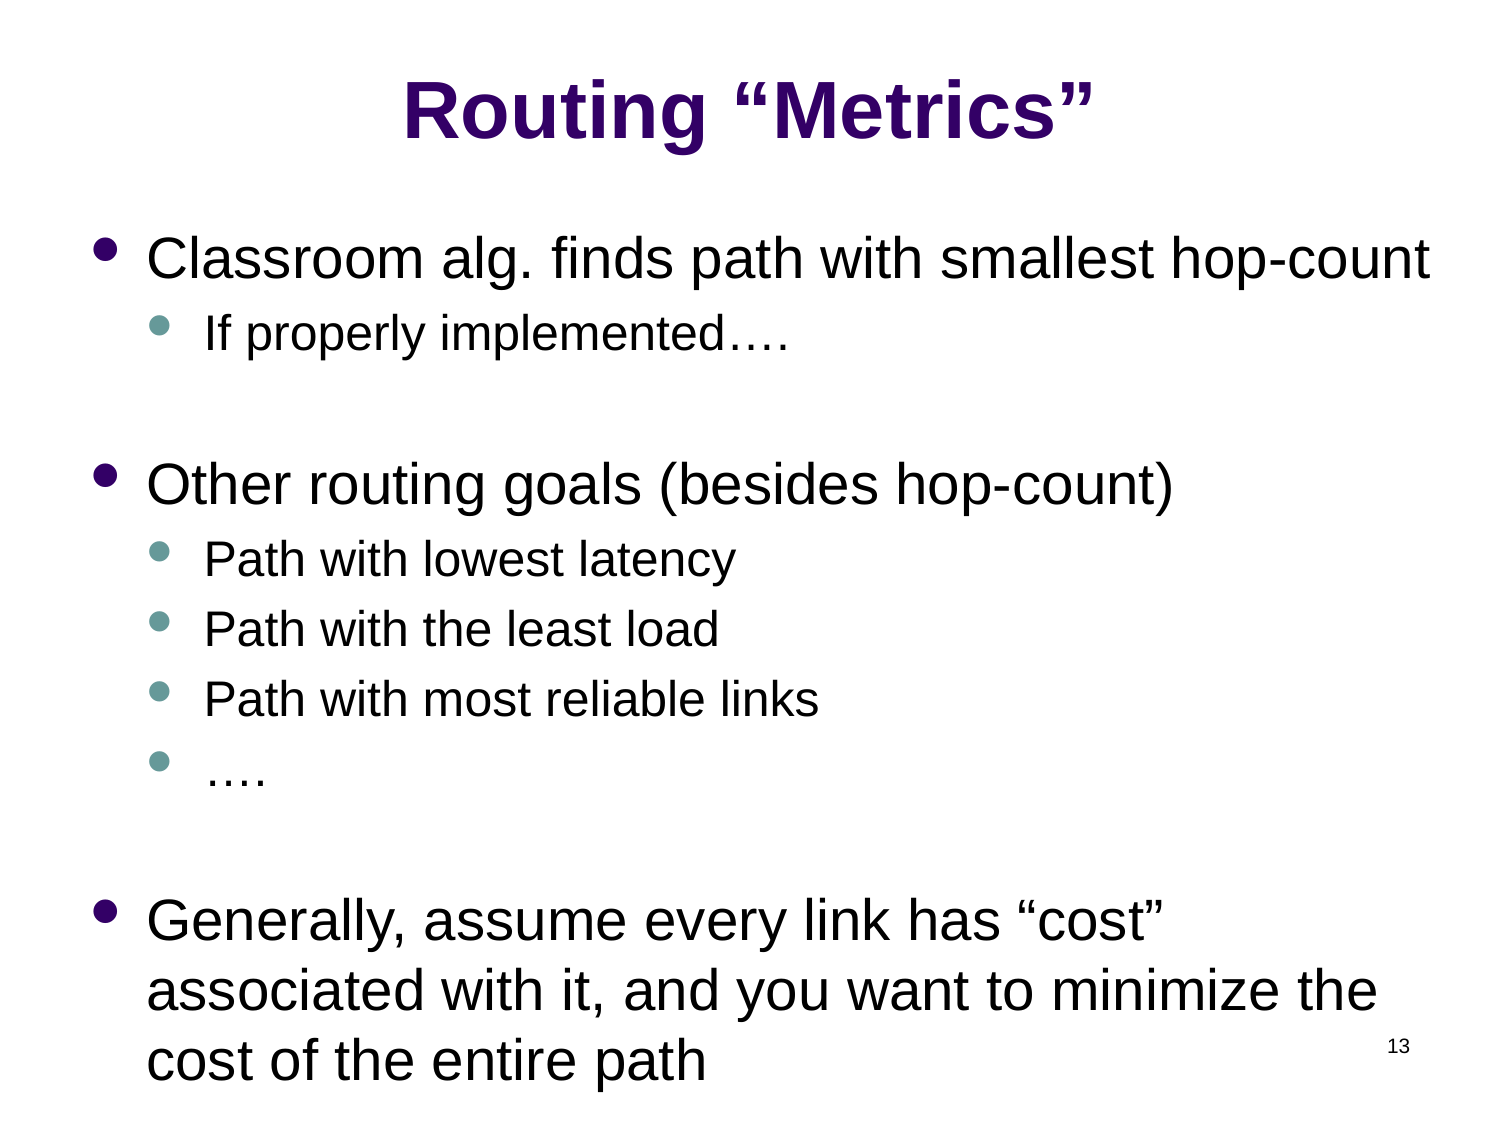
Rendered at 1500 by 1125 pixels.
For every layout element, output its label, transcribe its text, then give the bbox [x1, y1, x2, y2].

slide_number 13 [1074, 1024, 1426, 1101]
list Classroom alg. finds path with smallest hop-count If properly implemented…. Other routing goals (besides hop-count) Path with lowest latency Path with the least load Path with most reliable links …. Generally, assume every link has “cost” associated with it, and you want to minimize the cost of the entire path [75, 212, 1475, 1006]
title Routing “Metrics” [0, 20, 1500, 163]
